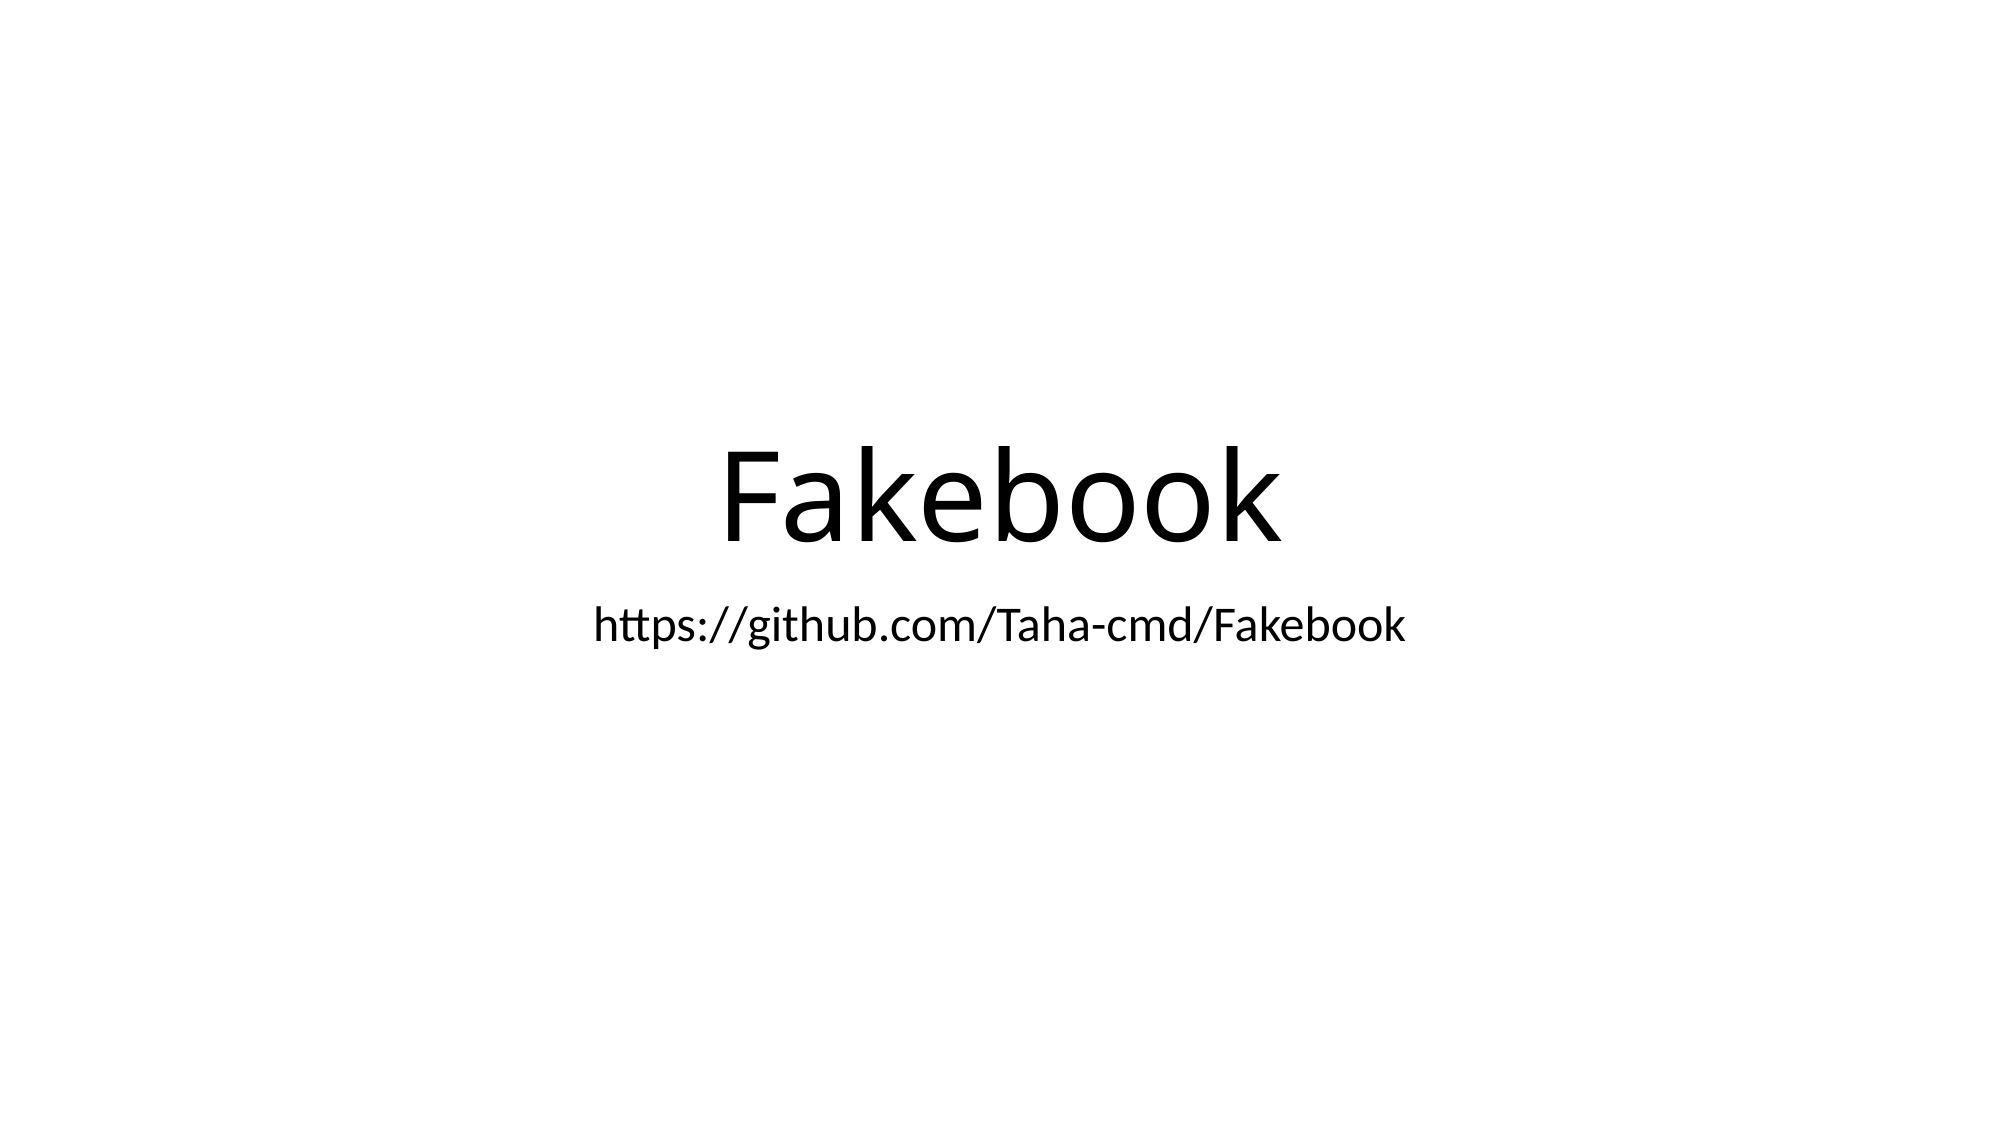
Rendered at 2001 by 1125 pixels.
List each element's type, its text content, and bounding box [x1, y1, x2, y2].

title Fakebook [249, 184, 1750, 576]
subtitle https://github.com/Taha-cmd/Fakebook [249, 590, 1750, 863]
